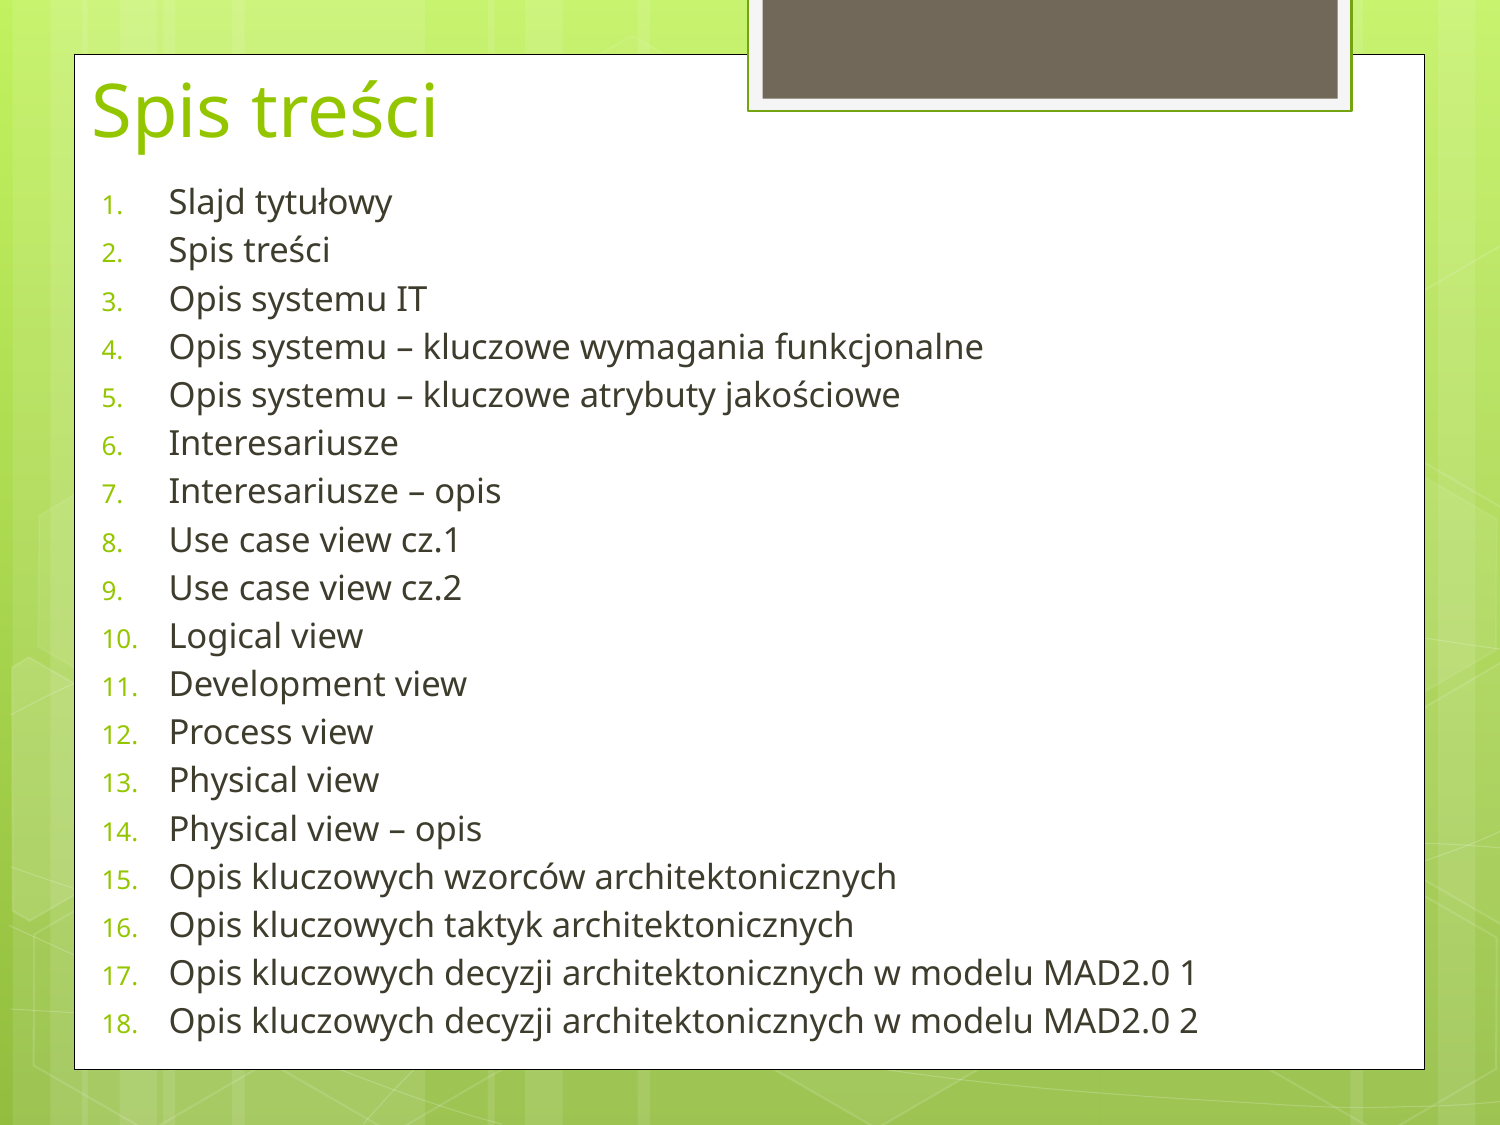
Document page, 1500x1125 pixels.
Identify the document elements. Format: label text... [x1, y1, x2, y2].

title Spis treści [76, 54, 538, 160]
list Slajd tytułowy Spis treści Opis systemu IT Opis systemu – kluczowe wymagania funkcjonalne Opis systemu – kluczowe atrybuty jakościowe Interesariusze Interesariusze – opis Use case view cz.1 Use case view cz.2 Logical view Development view Process view Physical view Physical view – opis Opis kluczowych wzorców architektonicznych Opis kluczowych taktyk architektonicznych Opis kluczowych decyzji architektonicznych w modelu MAD2.0 1 Opis kluczowych decyzji architektonicznych w modelu MAD2.0 2 [76, 172, 1436, 1059]
